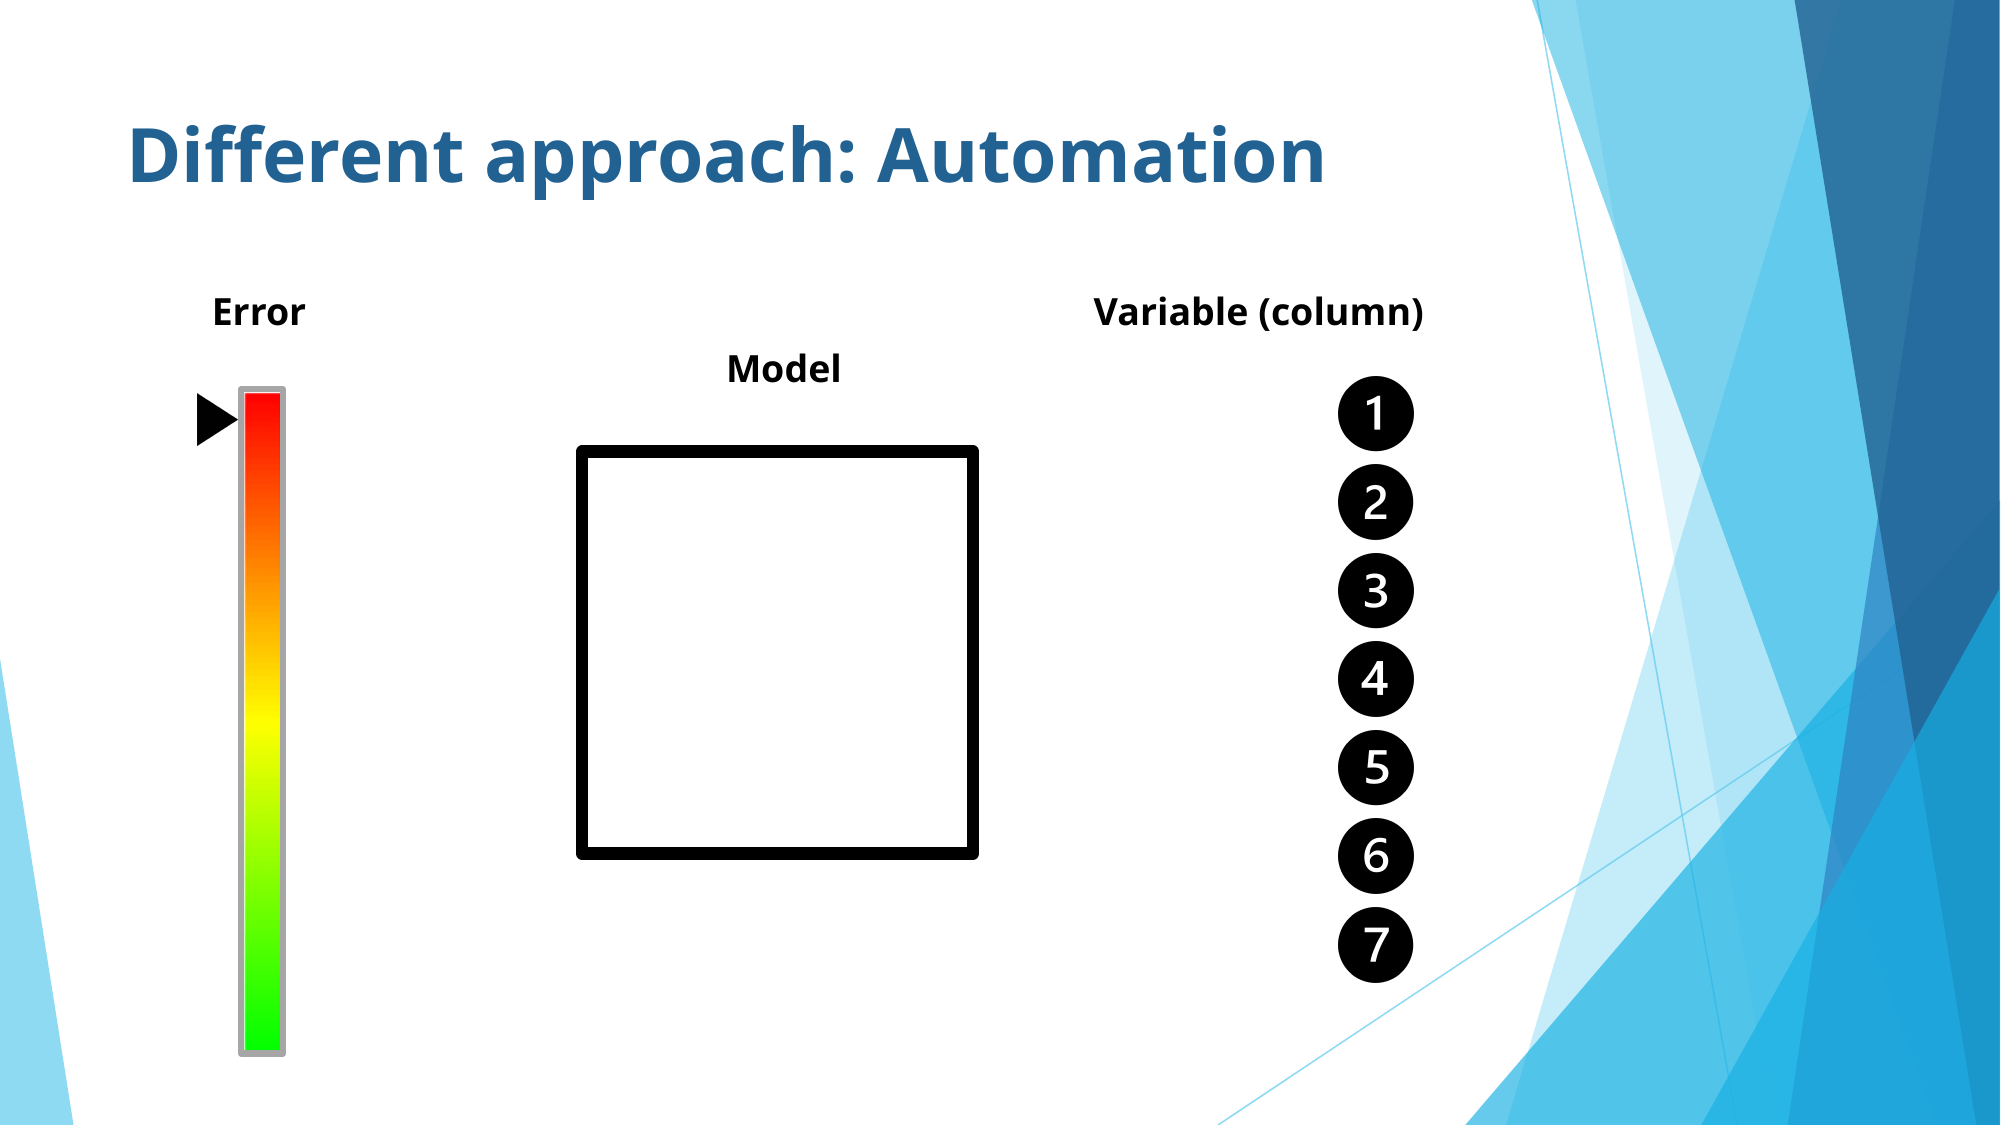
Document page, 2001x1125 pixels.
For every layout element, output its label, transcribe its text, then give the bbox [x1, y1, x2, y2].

title Different approach: Automation [111, 99, 1522, 317]
text_box [580, 450, 975, 856]
text_box Model [711, 337, 897, 449]
text_box [239, 387, 285, 698]
picture [1328, 365, 1424, 993]
list Error Variable (column) [196, 280, 1703, 392]
text_box [239, 756, 285, 1056]
picture [0, 380, 603, 1067]
